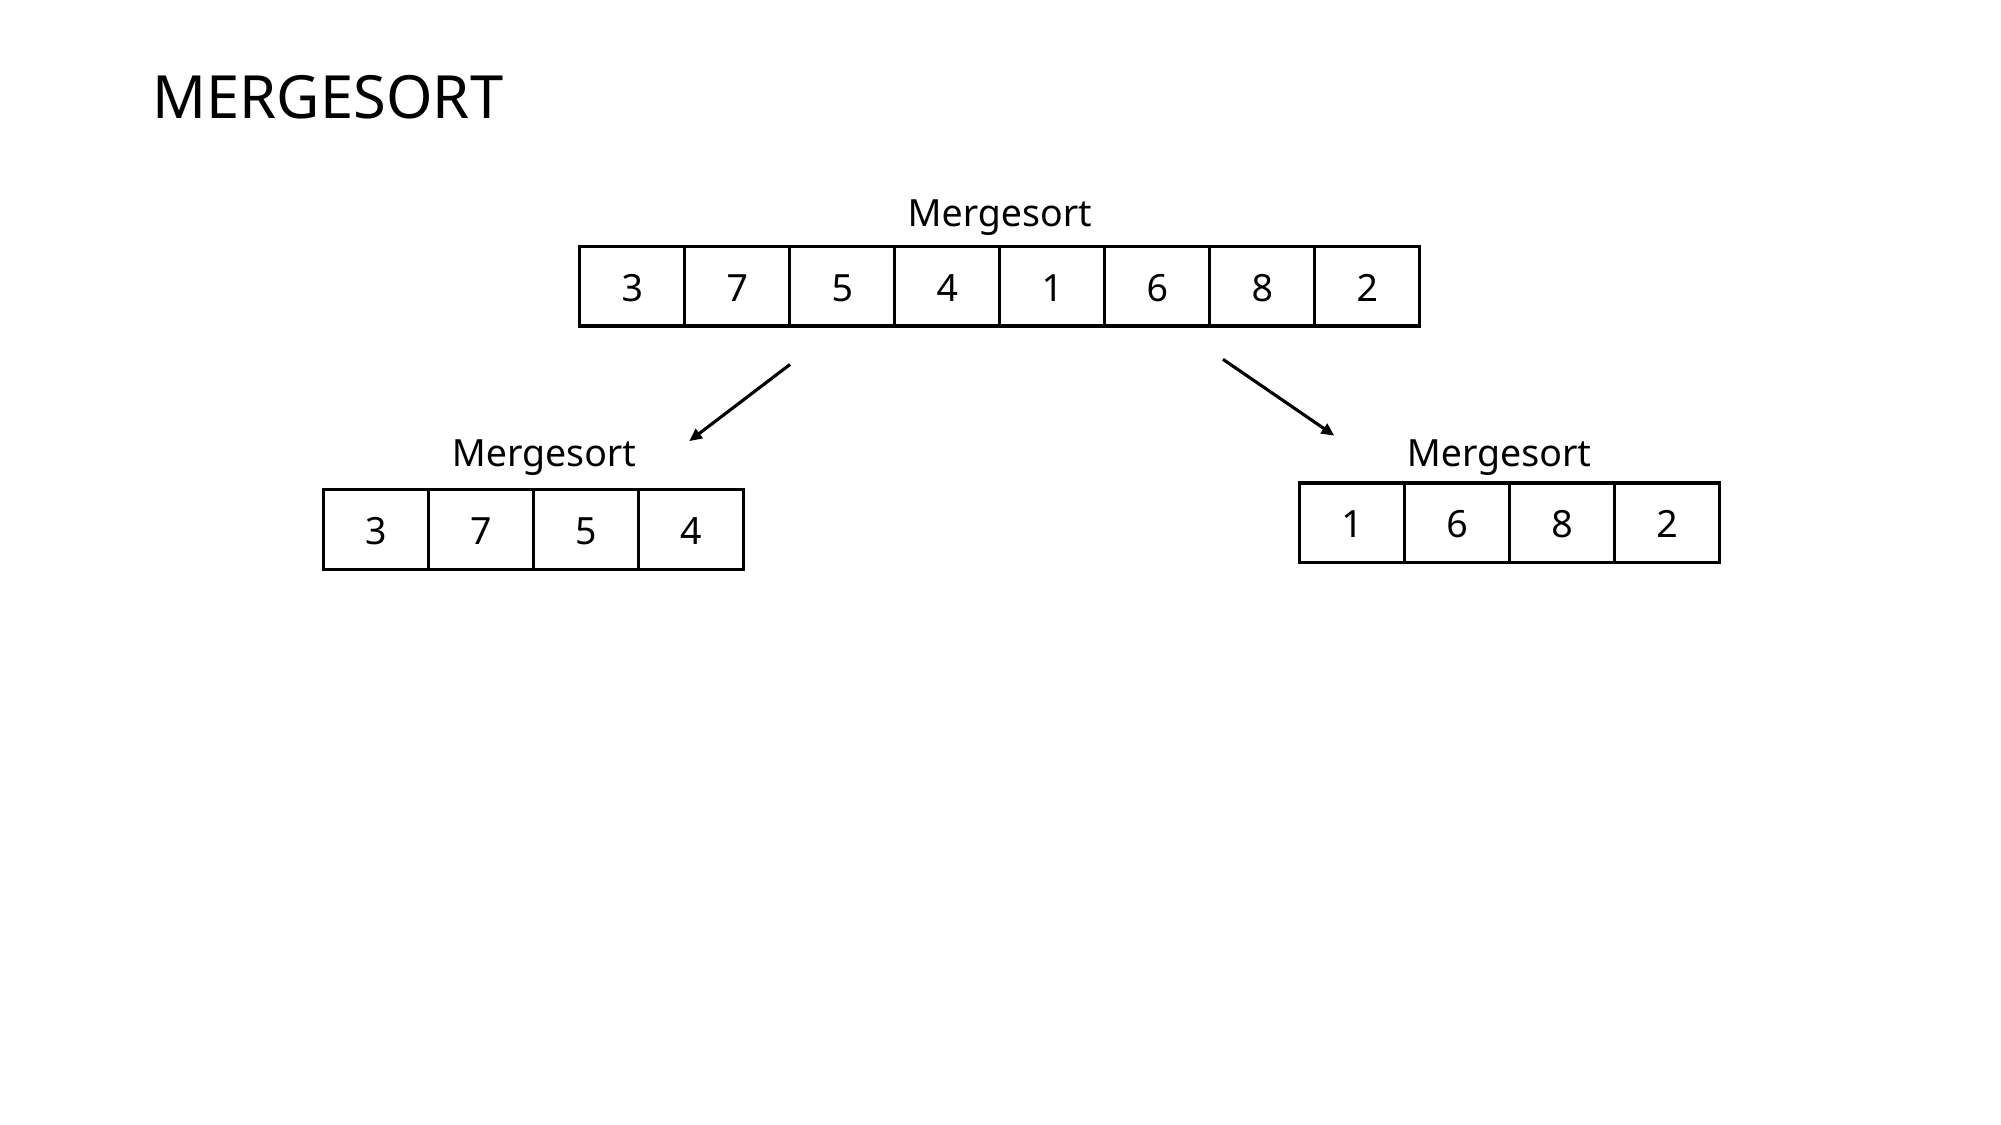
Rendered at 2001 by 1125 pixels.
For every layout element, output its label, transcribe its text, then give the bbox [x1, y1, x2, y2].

text_box 7 [427, 488, 532, 571]
title MERGESORT [137, 59, 1863, 140]
text_box Mergesort [1299, 421, 1699, 482]
text_box 1 [998, 245, 1103, 328]
text_box 6 [1103, 245, 1208, 328]
text_box 3 [578, 245, 683, 328]
text_box 7 [683, 245, 788, 328]
text_box 3 [322, 488, 427, 571]
text_box 8 [1508, 482, 1613, 564]
text_box Mergesort [344, 421, 744, 482]
text_box 4 [893, 245, 998, 328]
text_box 4 [637, 488, 745, 571]
text_box 6 [1403, 482, 1508, 564]
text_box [1222, 358, 1335, 436]
text_box 8 [1208, 245, 1313, 328]
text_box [688, 363, 791, 442]
text_box 1 [1298, 481, 1403, 564]
text_box 2 [1613, 481, 1721, 564]
text_box 2 [1313, 245, 1421, 328]
text_box 5 [788, 245, 893, 328]
text_box Mergesort [800, 182, 1200, 242]
text_box 5 [532, 488, 637, 571]
